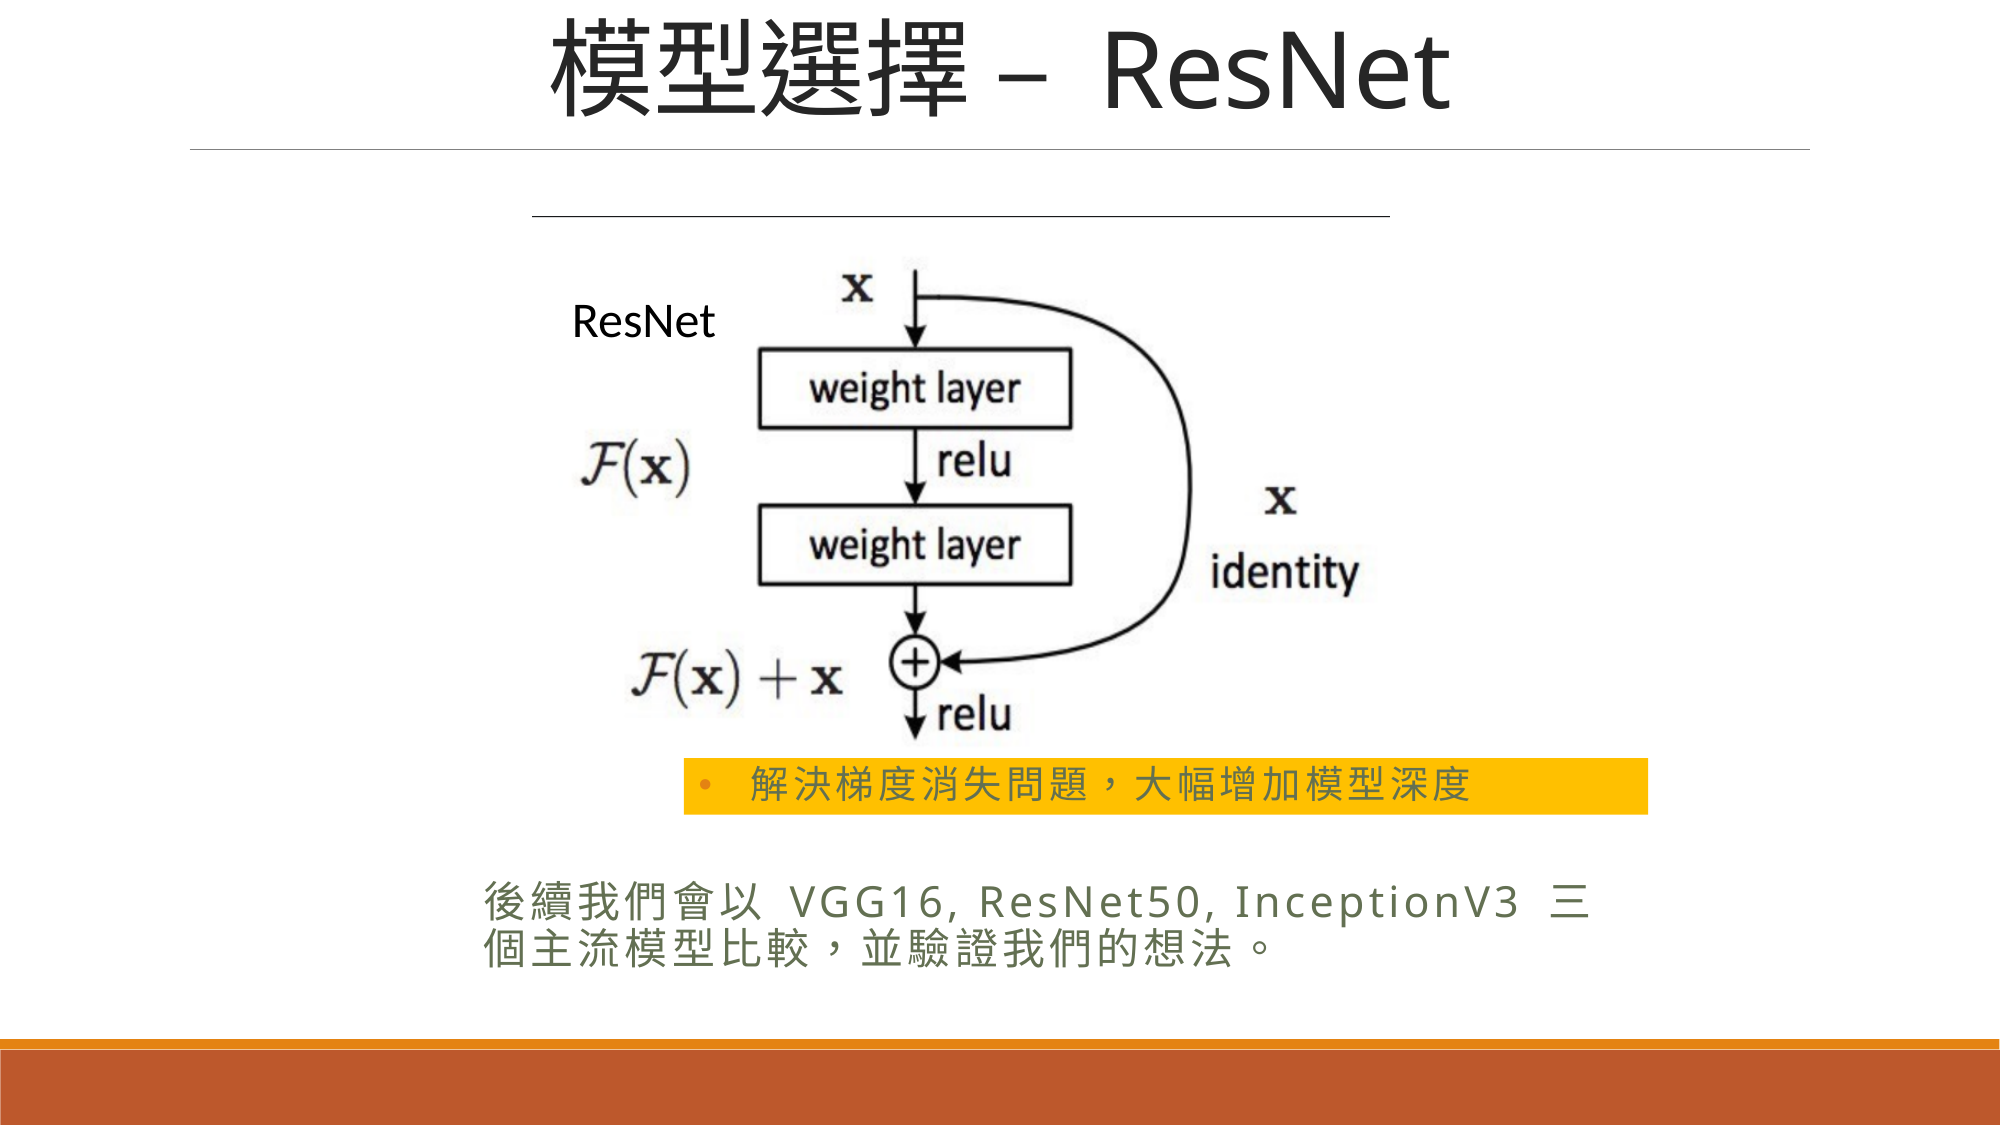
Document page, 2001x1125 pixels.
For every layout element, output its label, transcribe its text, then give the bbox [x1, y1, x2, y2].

text_box 後續我們會以 VGG16, ResNet50, InceptionV3 三個主流模型比較，並驗證我們的想法。 [468, 873, 1623, 1010]
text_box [532, 216, 1649, 816]
title 模型選擇 – ResNet [174, 13, 1825, 138]
